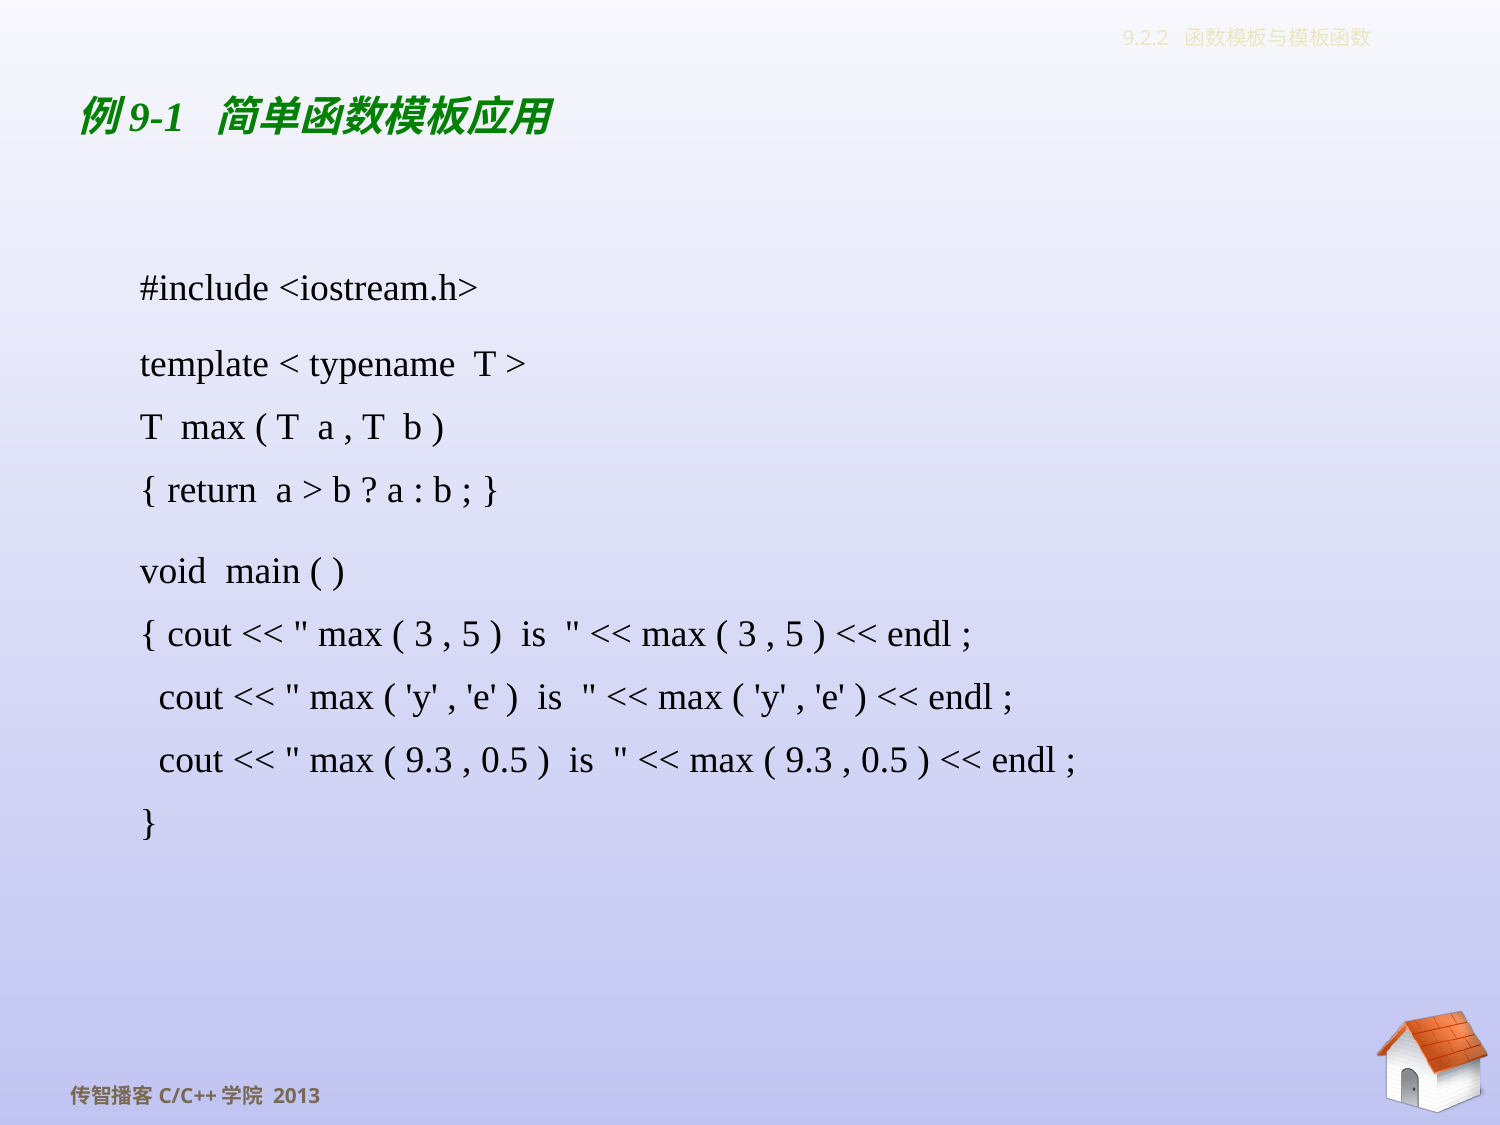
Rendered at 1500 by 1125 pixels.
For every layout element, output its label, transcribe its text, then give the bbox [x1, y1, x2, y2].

picture [1375, 999, 1488, 1124]
text_box 例9-1 简单函数模板应用 [62, 62, 600, 148]
title 9.2.2 函数模板与模板函数 [999, 12, 1494, 63]
text_box #include <iostream.h> template < typename T > T max ( T a , T b ) { return a > b ? a : b ; } void main ( ) { cout << " max ( 3 , 5 ) is " << max ( 3 , 5 ) << endl ; cout << " max ( 'y' , 'e' ) is " << max ( 'y' , 'e' ) << endl ; cout << " max ( 9.3 , 0.5 ) is " << max ( 9.3 , 0.5 ) << endl ; } [124, 237, 1113, 851]
